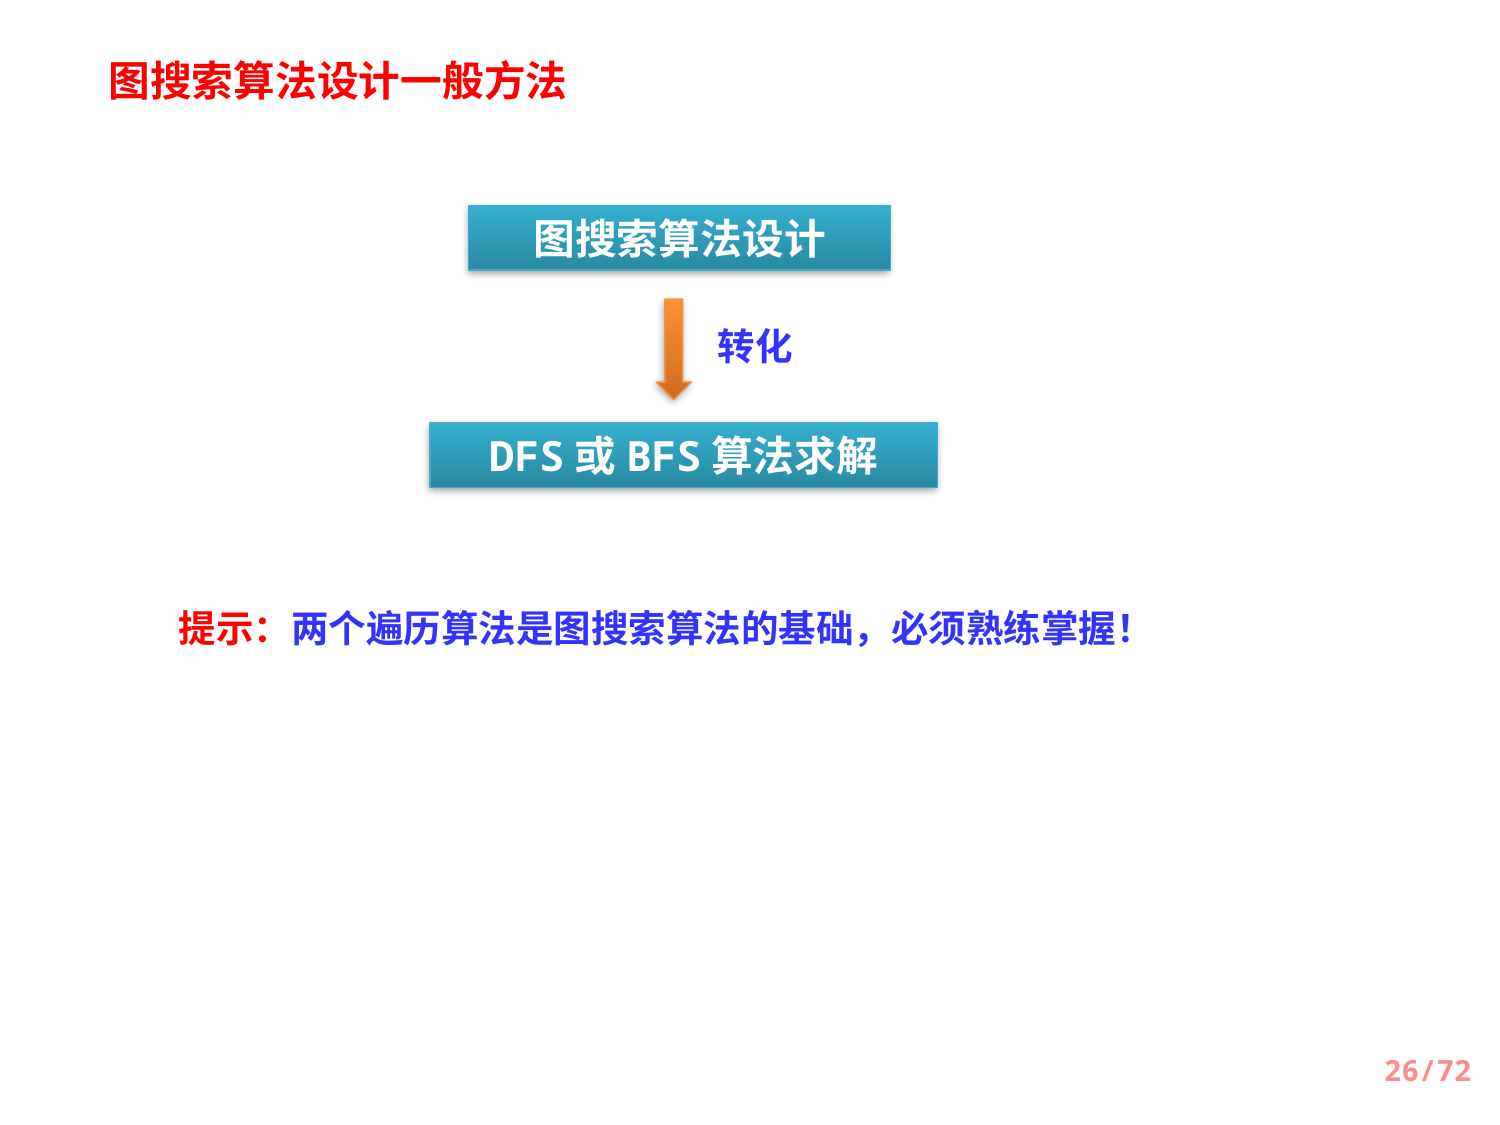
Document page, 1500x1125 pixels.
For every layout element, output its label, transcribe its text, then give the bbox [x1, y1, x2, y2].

text_box 提示：两个遍历算法是图搜索算法的基础，必须熟练掌握！ [164, 597, 1301, 658]
text_box DFS或BFS算法求解 [429, 422, 938, 488]
text_box 图搜索算法设计一般方法 [93, 46, 797, 112]
text_box 图搜索算法设计 [468, 205, 891, 271]
slide_number 26/72 [1136, 1042, 1487, 1103]
text_box 转化 [703, 315, 844, 376]
text_box [655, 298, 693, 401]
